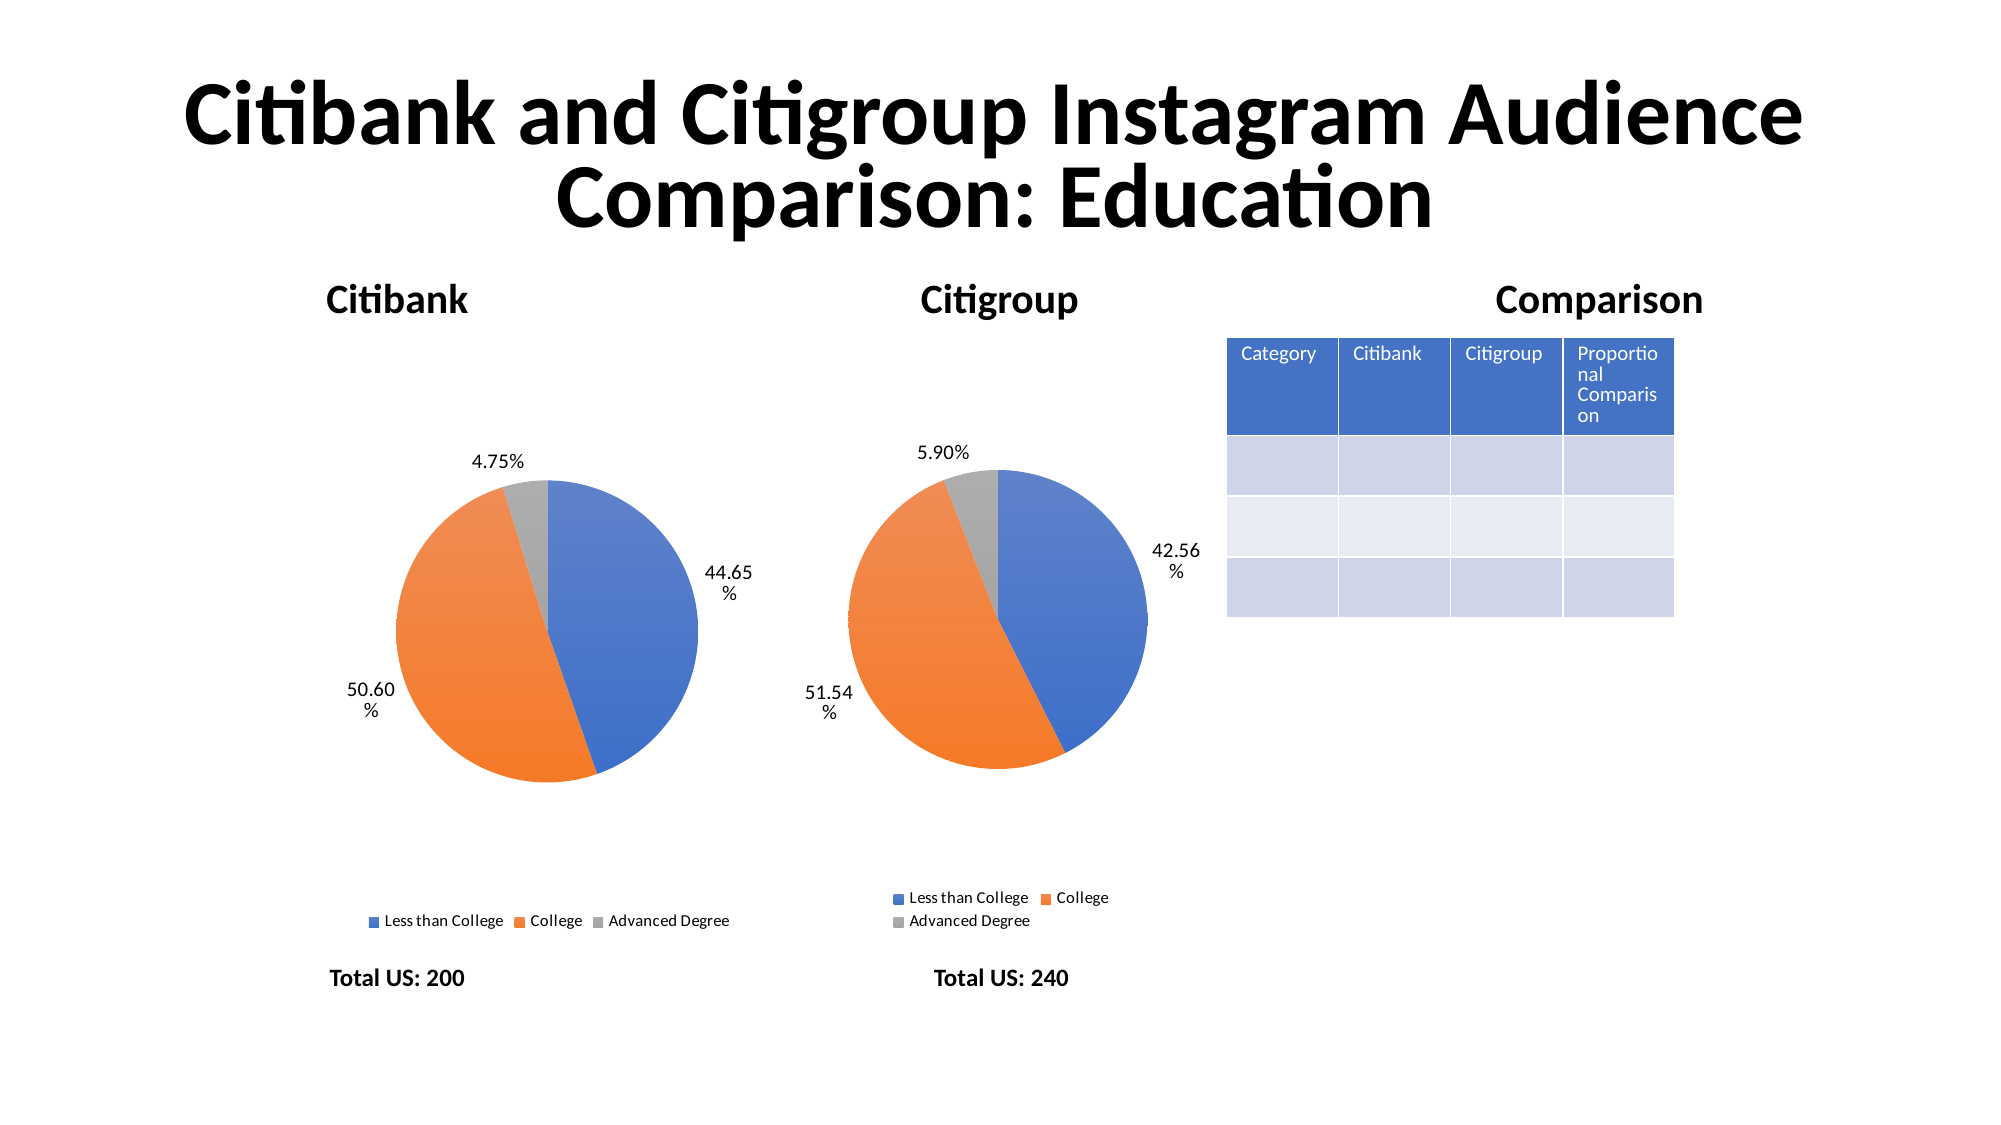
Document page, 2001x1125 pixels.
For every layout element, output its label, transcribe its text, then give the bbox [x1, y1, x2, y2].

table_cell [1451, 558, 1562, 617]
table_cell [1564, 558, 1674, 617]
table_header Citigroup [1451, 338, 1562, 435]
table_cell [1564, 436, 1674, 495]
table_cell [1564, 497, 1674, 556]
table_cell [1451, 497, 1562, 556]
table_cell [1227, 436, 1338, 495]
list Total US: 200 [91, 937, 703, 1019]
table_cell [1227, 497, 1338, 556]
table_header Category [1227, 338, 1338, 435]
list Comparison [1299, 262, 1900, 338]
title Citibank and Citigroup Instagram Audience Comparison: Education [91, 59, 1900, 263]
table_cell [1451, 436, 1562, 495]
list Citigroup [699, 262, 1299, 337]
table_cell [1339, 497, 1450, 556]
list Total US: 240 [703, 937, 1300, 1019]
table_header Proportional Comparison [1564, 338, 1674, 435]
table_header Citibank [1339, 338, 1450, 435]
table_cell [1339, 558, 1450, 617]
chart [320, 337, 1225, 938]
table_cell [1339, 436, 1450, 495]
list Citibank [94, 262, 699, 338]
table_cell [1227, 558, 1338, 617]
